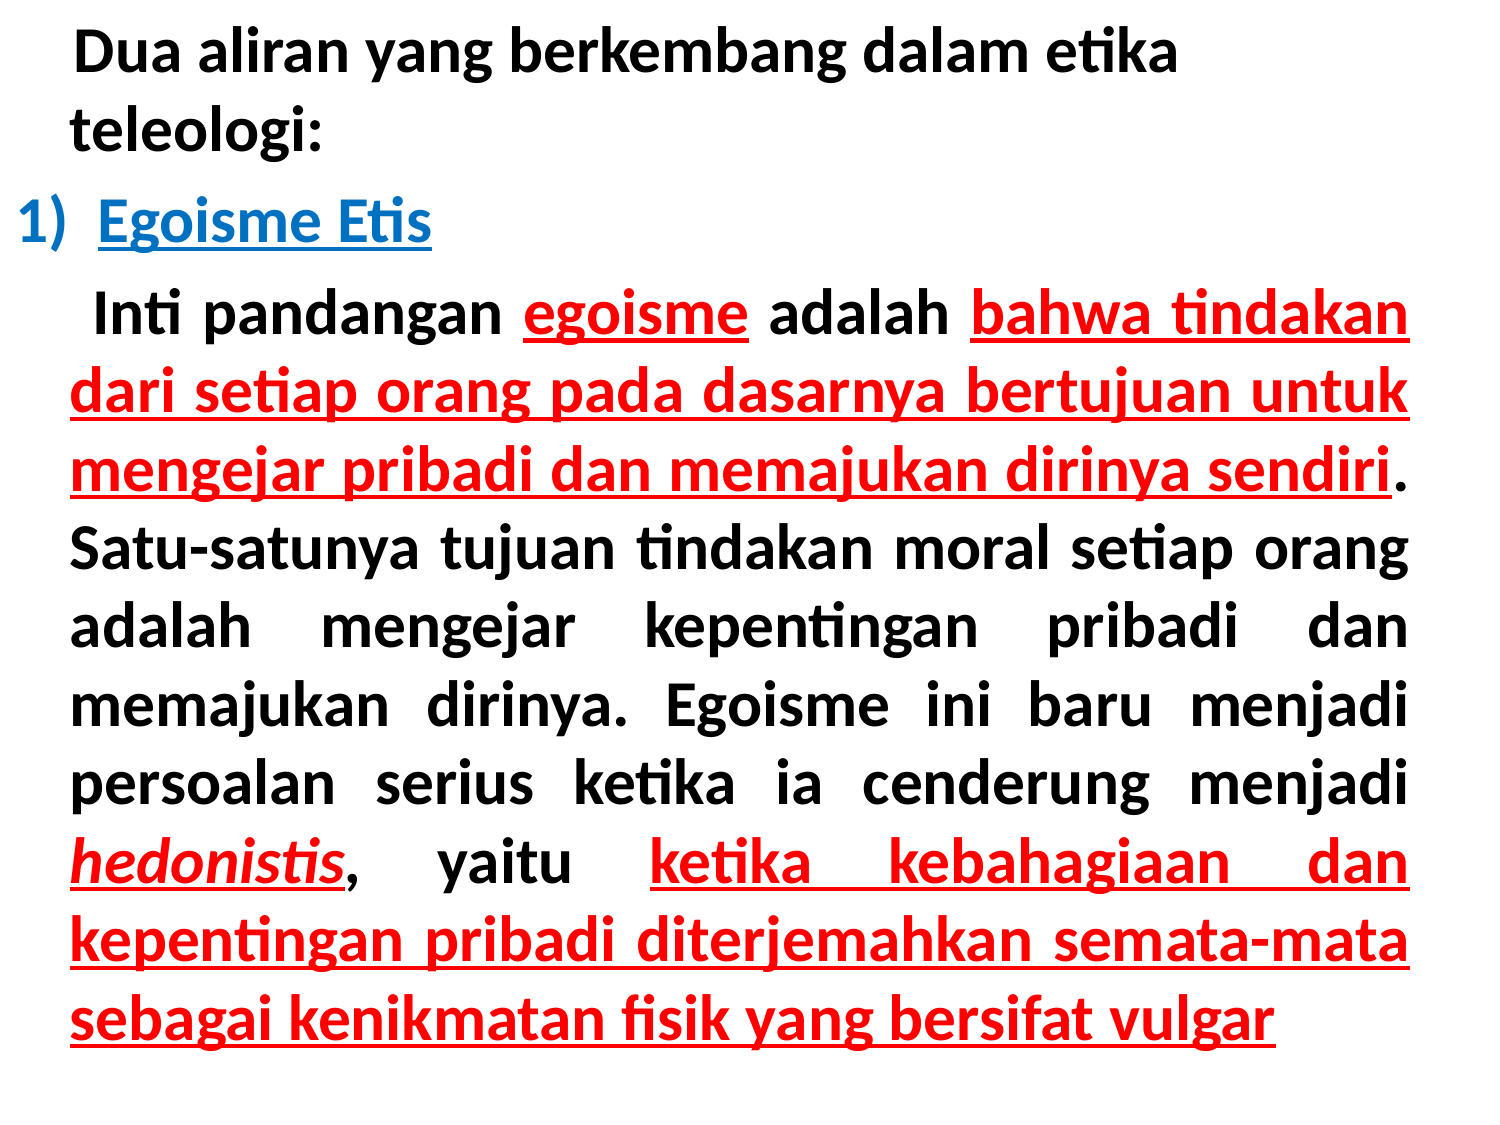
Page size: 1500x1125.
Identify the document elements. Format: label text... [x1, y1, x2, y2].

list Dua aliran yang berkembang dalam etika teleologi: Egoisme Etis Inti pandangan egoisme adalah bahwa tindakan dari setiap orang pada dasarnya bertujuan untuk mengejar pribadi dan memajukan dirinya sendiri. Satu-satunya tujuan tindakan moral setiap orang adalah mengejar kepentingan pribadi dan memajukan dirinya. Egoisme ini baru menjadi persoalan serius ketika ia cenderung menjadi hedonistis, yaitu ketika kebahagiaan dan kepentingan pribadi diterjemahkan semata-mata sebagai kenikmatan fisik yang bersifat vulgar [0, 0, 1425, 1125]
